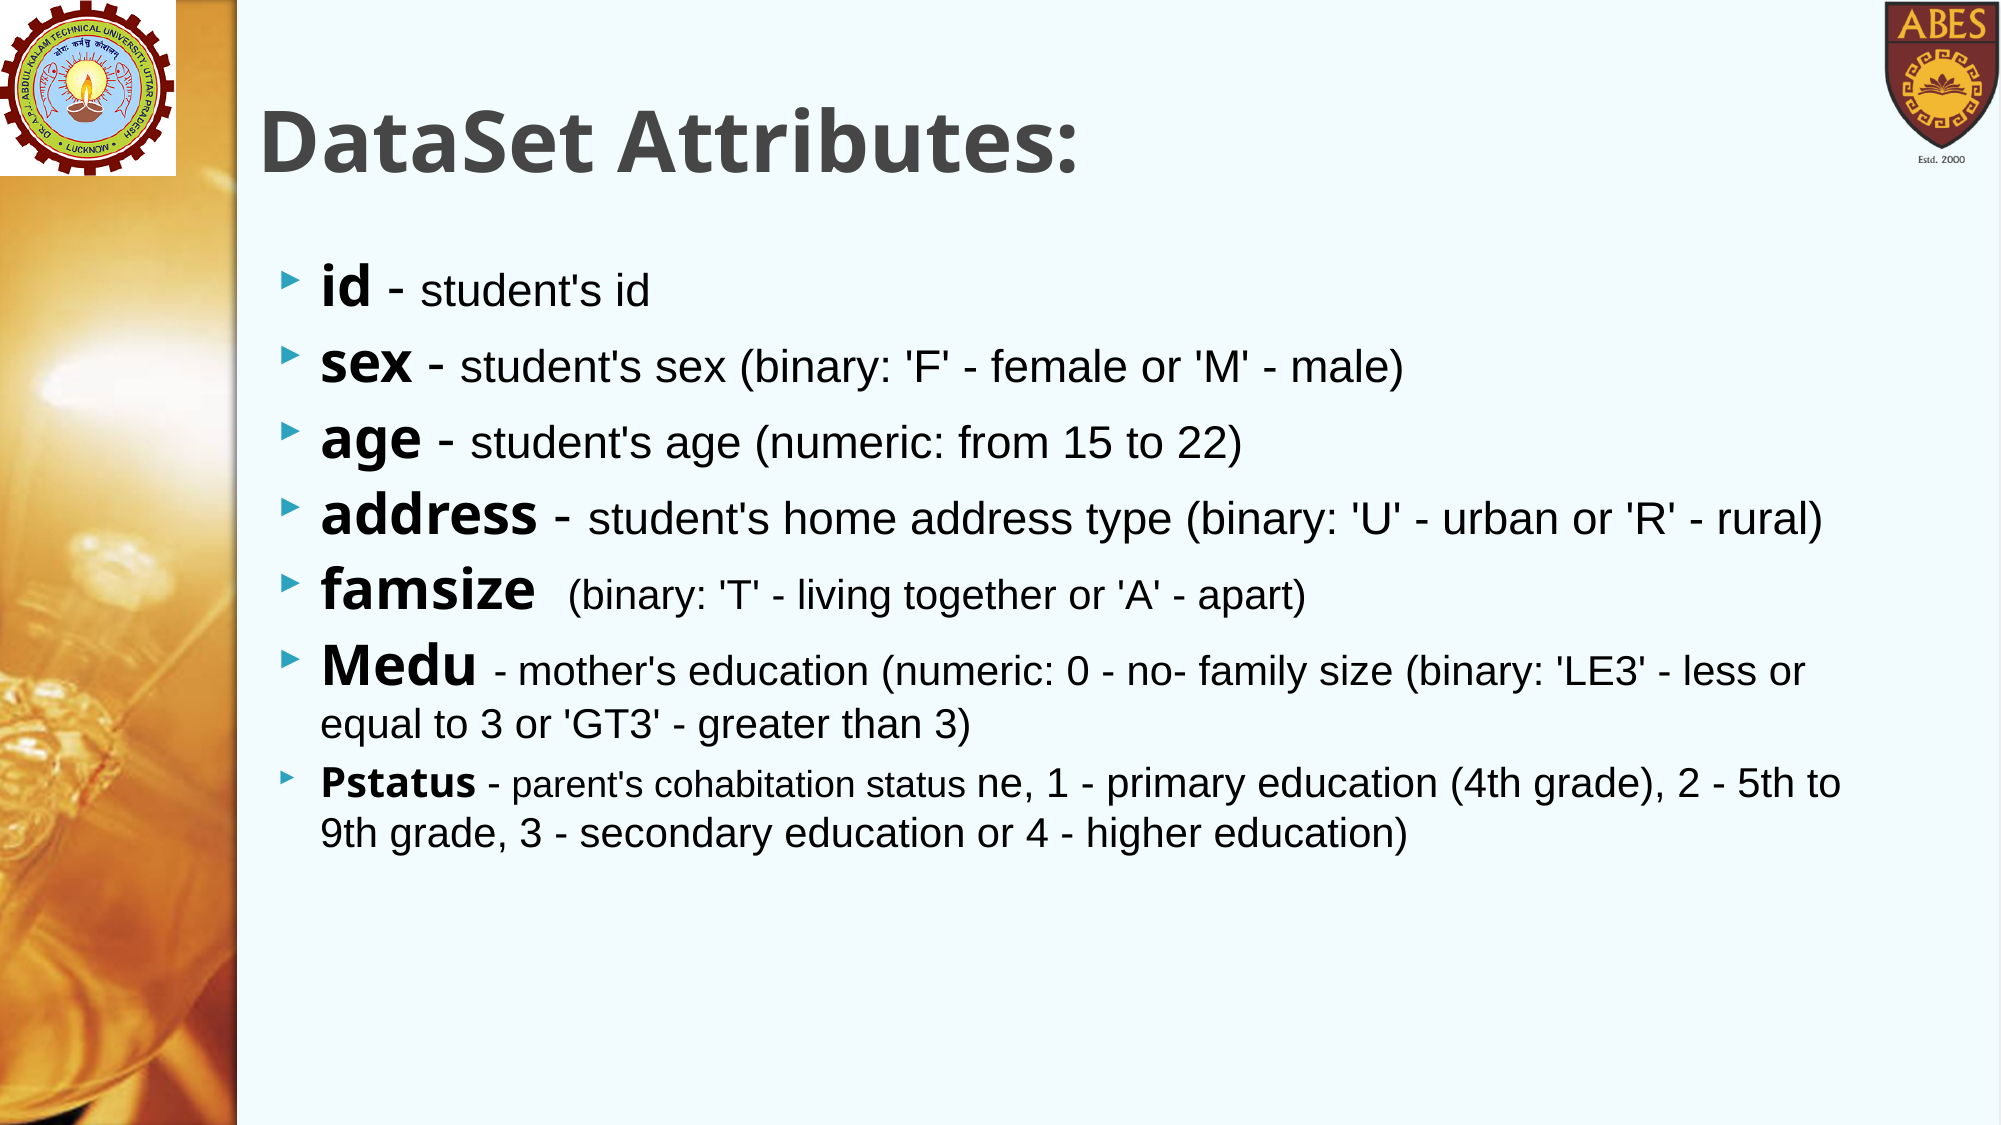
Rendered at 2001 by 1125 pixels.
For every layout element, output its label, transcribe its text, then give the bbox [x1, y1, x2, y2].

picture [1883, 0, 2000, 163]
picture [0, 0, 237, 1125]
list id - student's id sex - student's sex (binary: 'F' - female or 'M' - male) age - student's age (numeric: from 15 to 22) address - student's home address type (binary: 'U' - urban or 'R' - rural) famsize (binary: 'T' - living together or 'A' - apart) Medu - mother's education (numeric: 0 - no- family size (binary: 'LE3' - less or equal to 3 or 'GT3' - greater than 3) Pstatus - parent's cohabitation status ne, 1 - primary education (4th grade), 2 - 5th to 9th grade, 3 - secondary education or 4 - higher education) [245, 243, 1900, 986]
title DataSet Attributes: [243, 45, 1900, 233]
